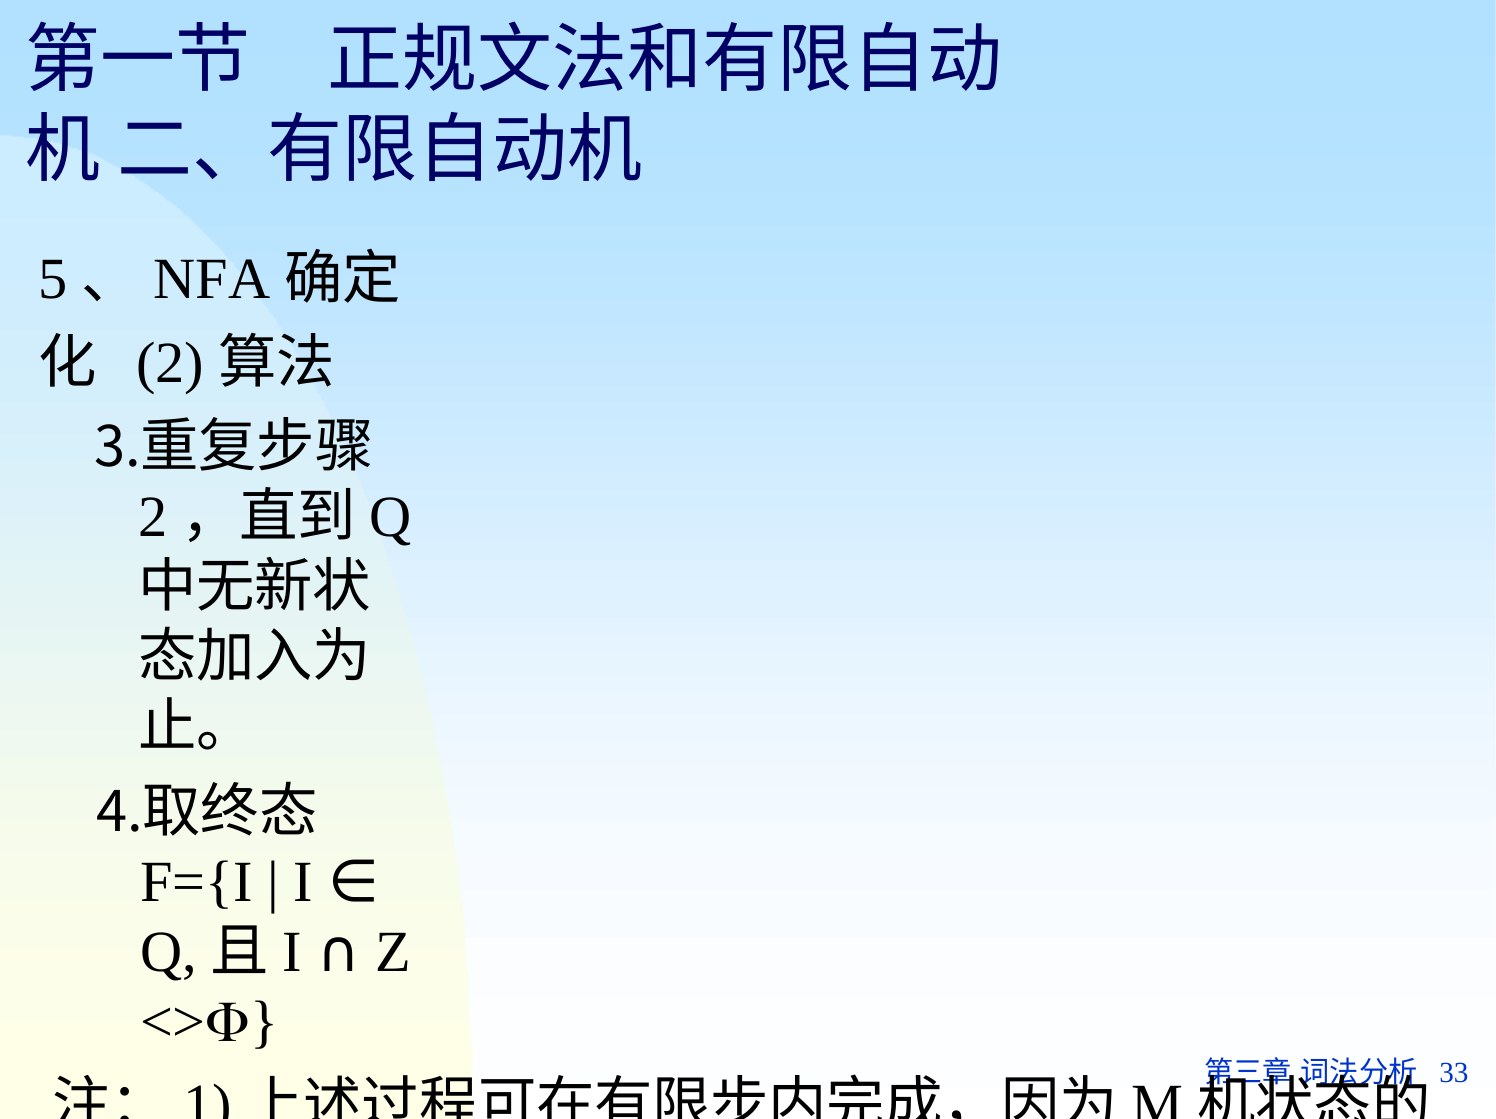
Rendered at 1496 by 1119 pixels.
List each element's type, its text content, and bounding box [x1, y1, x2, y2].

title 第一节 正规文法和有限自动机 二、有限自动机 [23, 8, 1078, 198]
text_box 5、NFA确定化 (2)算法 重复步骤2，直到Q中无新状态加入为止。 取终态F={I | I ∈ Q,且I ∩ Z <>} 注：1)上述过程可在有限步内完成，因为M机状态的幂 集是有限的； 2)上述过程也可用表格法来描述，其中列是字符集 中的字符；行是Q中的各状态，开始仅包含I0状态， 随着算法的执行，Q的状态逐渐增多直止不再增多为 止；表格元素就是映射函数。 [33, 223, 1447, 1119]
slide_number 第三章 词法分析 33 [1447, 1054, 1474, 1119]
picture [0, 0, 1496, 1119]
